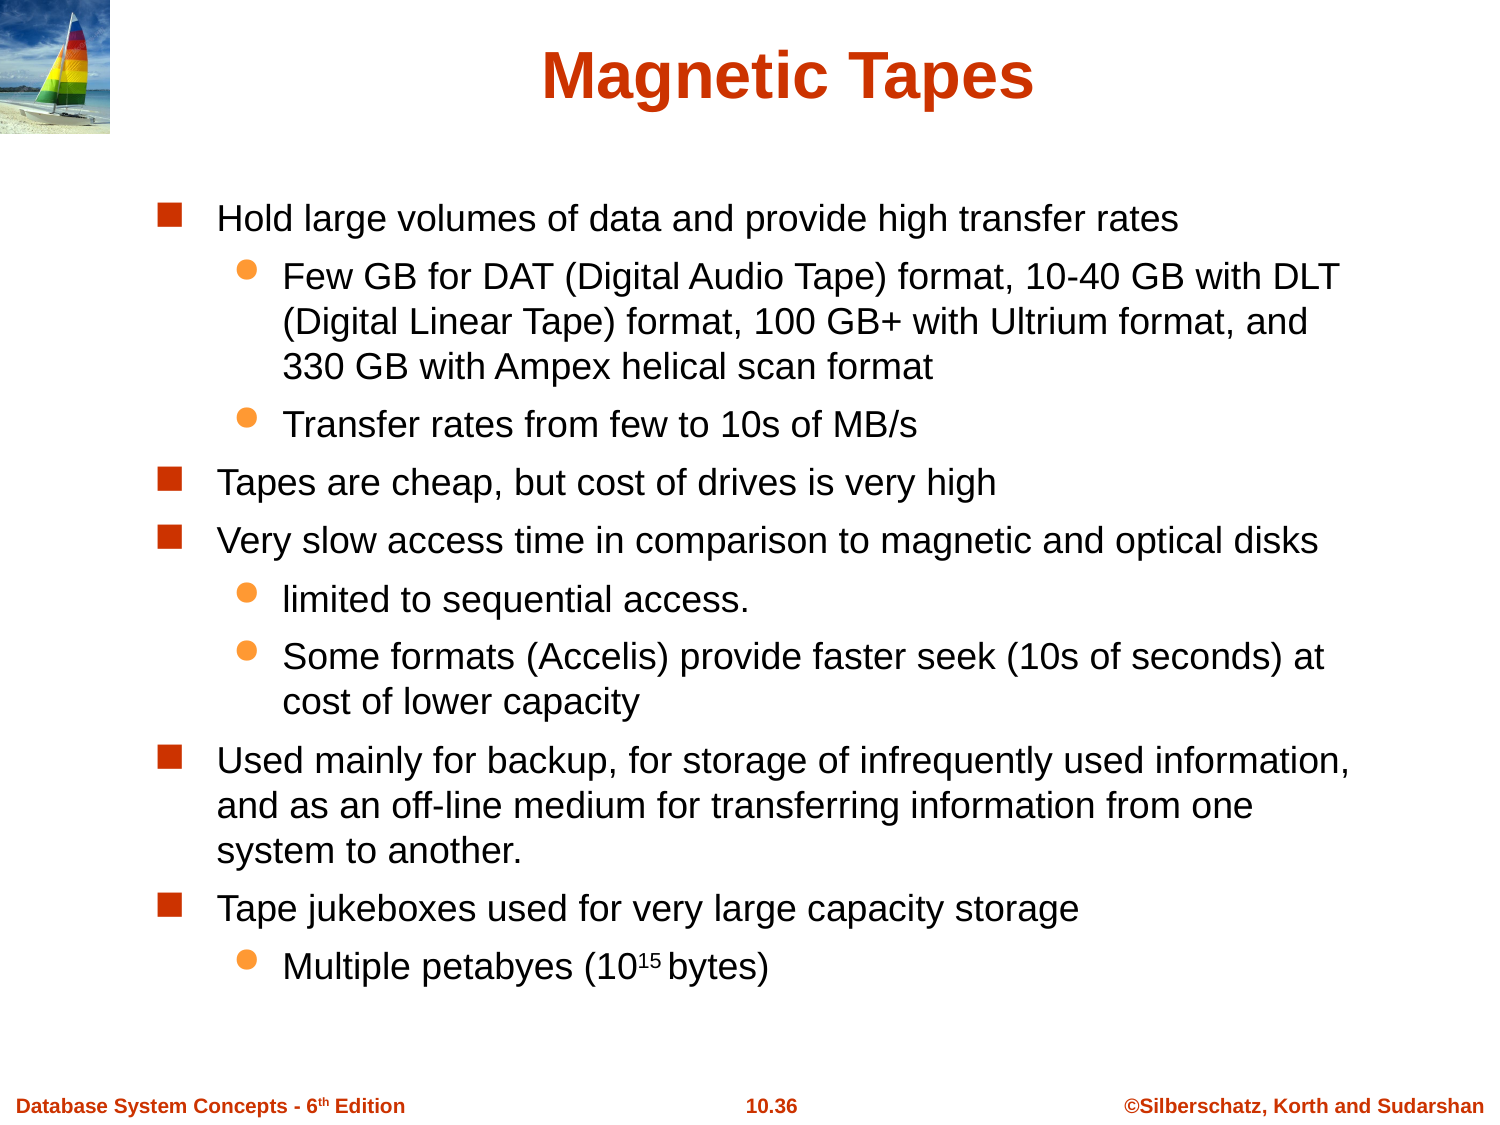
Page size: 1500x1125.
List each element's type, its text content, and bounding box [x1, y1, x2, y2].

picture [0, 0, 110, 134]
list Hold large volumes of data and provide high transfer rates Few GB for DAT (Digital Audio Tape) format, 10-40 GB with DLT (Digital Linear Tape) format, 100 GB+ with Ultrium format, and 330 GB with Ampex helical scan format Transfer rates from few to 10s of MB/s Tapes are cheap, but cost of drives is very high Very slow access time in comparison to magnetic and optical disks limited to sequential access. Some formats (Accelis) provide faster seek (10s of seconds) at cost of lower capacity Used mainly for backup, for storage of infrequently used information, and as an off-line medium for transferring information from one system to another. Tape jukeboxes used for very large capacity storage Multiple petabyes (1015 bytes) [145, 186, 1386, 979]
title Magnetic Tapes [125, 18, 1452, 120]
